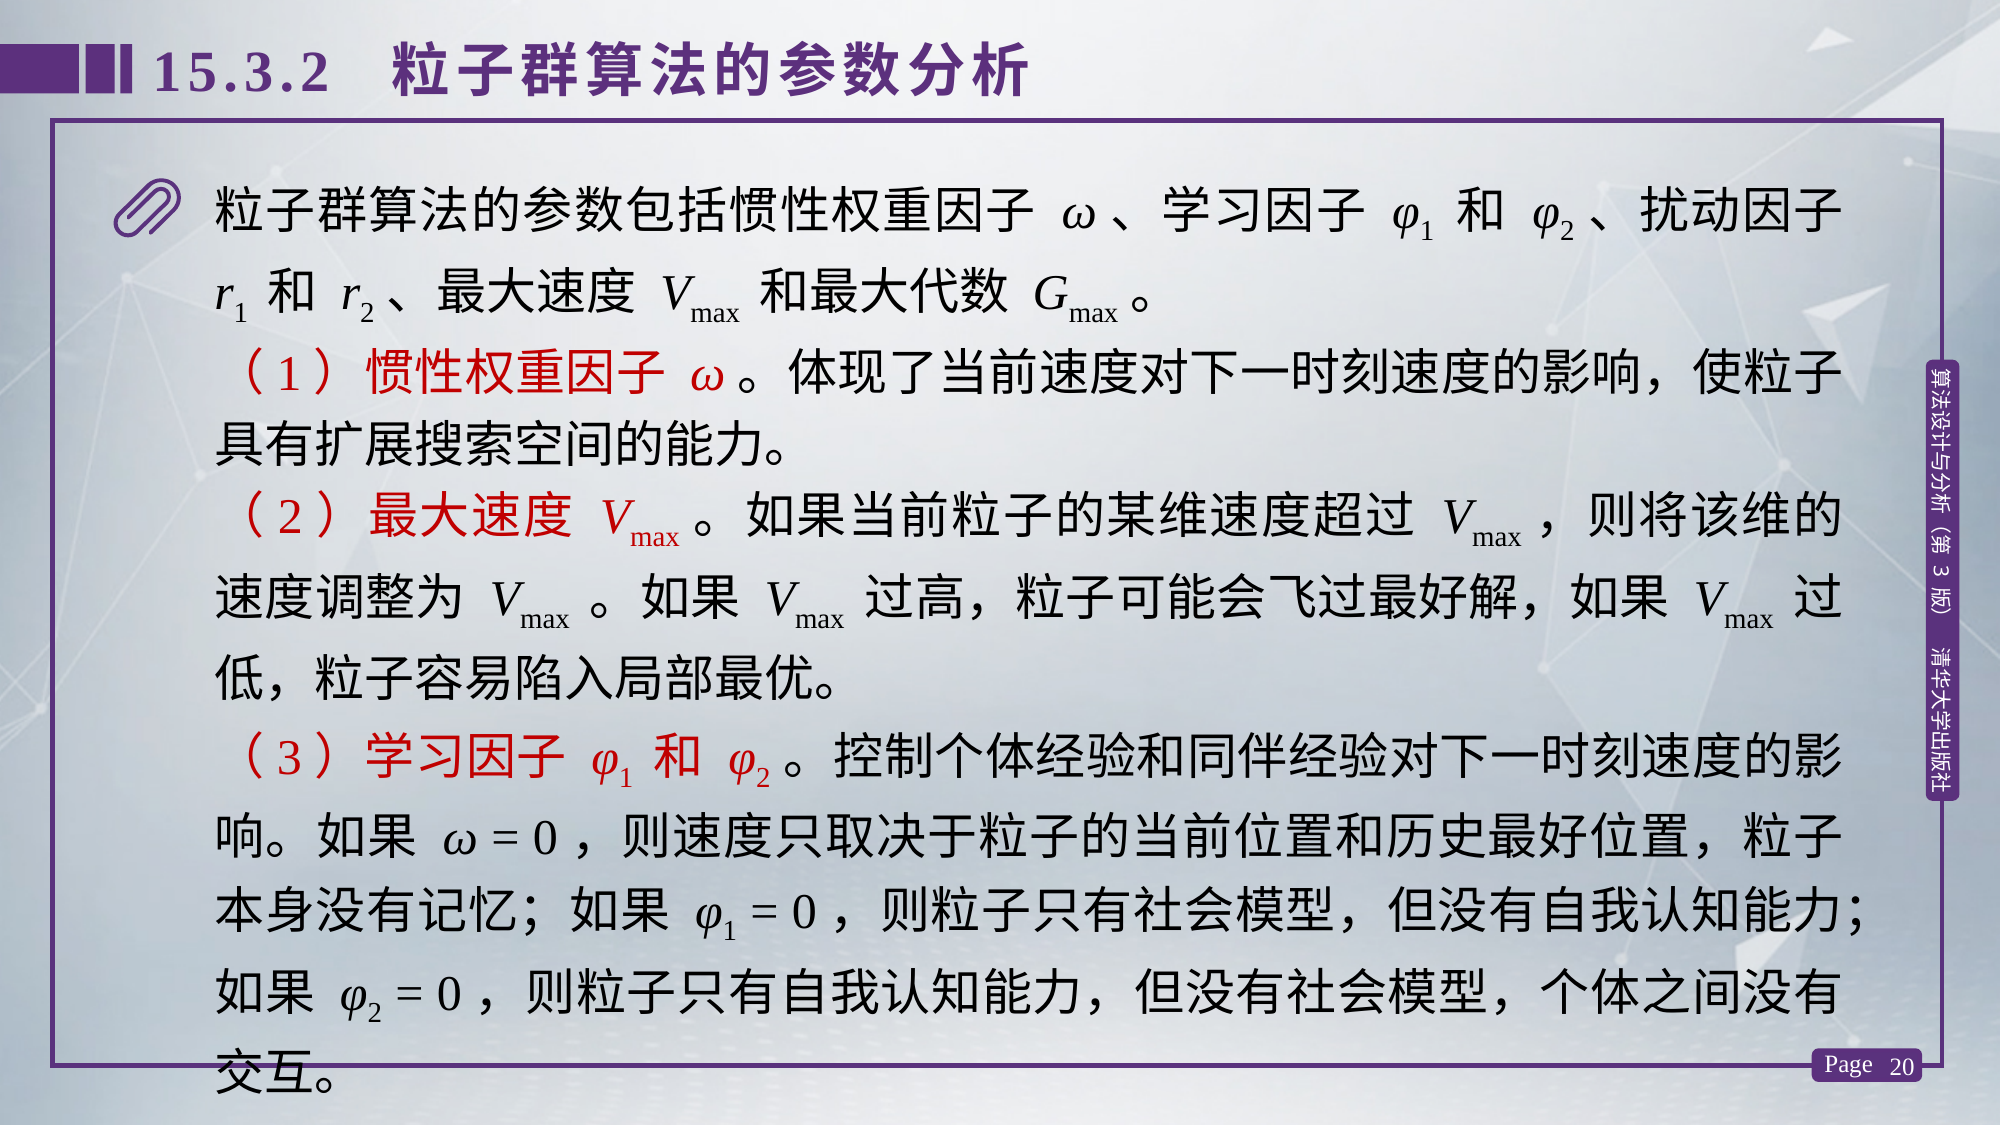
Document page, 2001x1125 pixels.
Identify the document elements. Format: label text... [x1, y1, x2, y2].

picture [0, 0, 2000, 1125]
text_box 15.3.2 粒子群算法的参数分析 [137, 26, 1435, 111]
text_box 粒子群算法的参数包括惯性权重因子 ω、学习因子 φ1 和 φ2、扰动因子 r1 和 r2、最大速度 Vmax 和最大代数 Gmax。 （1）惯性权重因子 ω。体现了当前速度对下一时刻速度的影响，使粒子具有扩展搜索空间的能力。 [199, 157, 1859, 462]
text_box （3）学习因子 φ1 和 φ2。控制个体经验和同伴经验对下一时刻速度的影响。如果 ω = 0，则速度只取决于粒子的当前位置和历史最好位置，粒子本身没有记忆；如果 φ1 = 0，则粒子只有社会模型，但没有自我认知能力；如果 φ2 = 0，则粒子只有自我认知能力，但没有社会模型，个体之间没有交互。 [199, 703, 1859, 1108]
text_box （2）最大速度 Vmax。如果当前粒子的某维速度超过 Vmax，则将该维的速度调整为 Vmax 。如果 Vmax 过高，粒子可能会飞过最好解，如果 Vmax 过低，粒子容易陷入局部最优。 [199, 462, 1859, 703]
text_box [113, 178, 181, 238]
